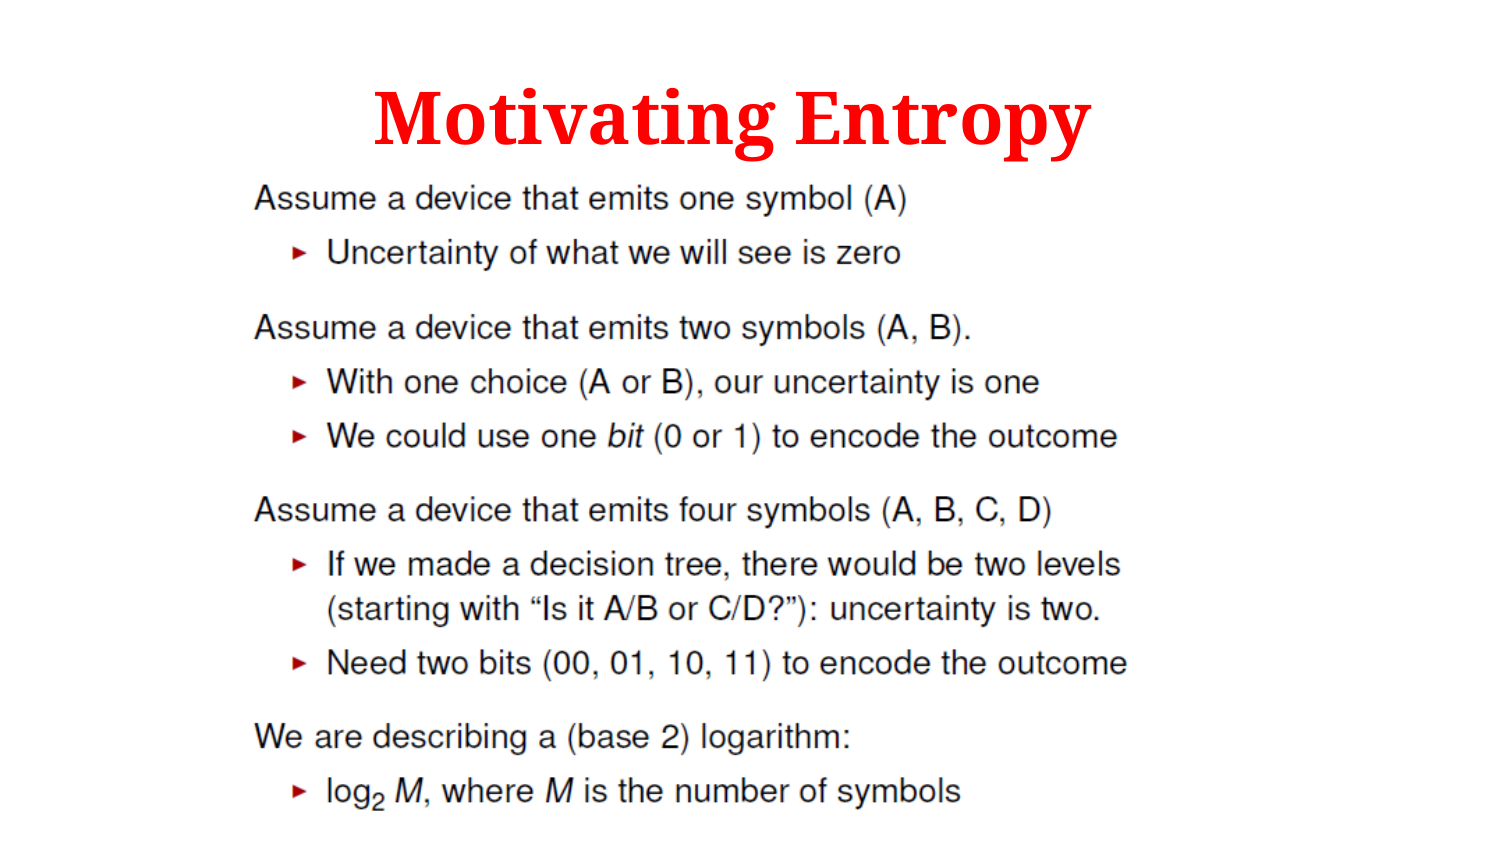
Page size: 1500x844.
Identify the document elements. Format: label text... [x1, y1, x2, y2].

picture [211, 164, 1161, 821]
title Motivating Entropy [41, 64, 1425, 180]
